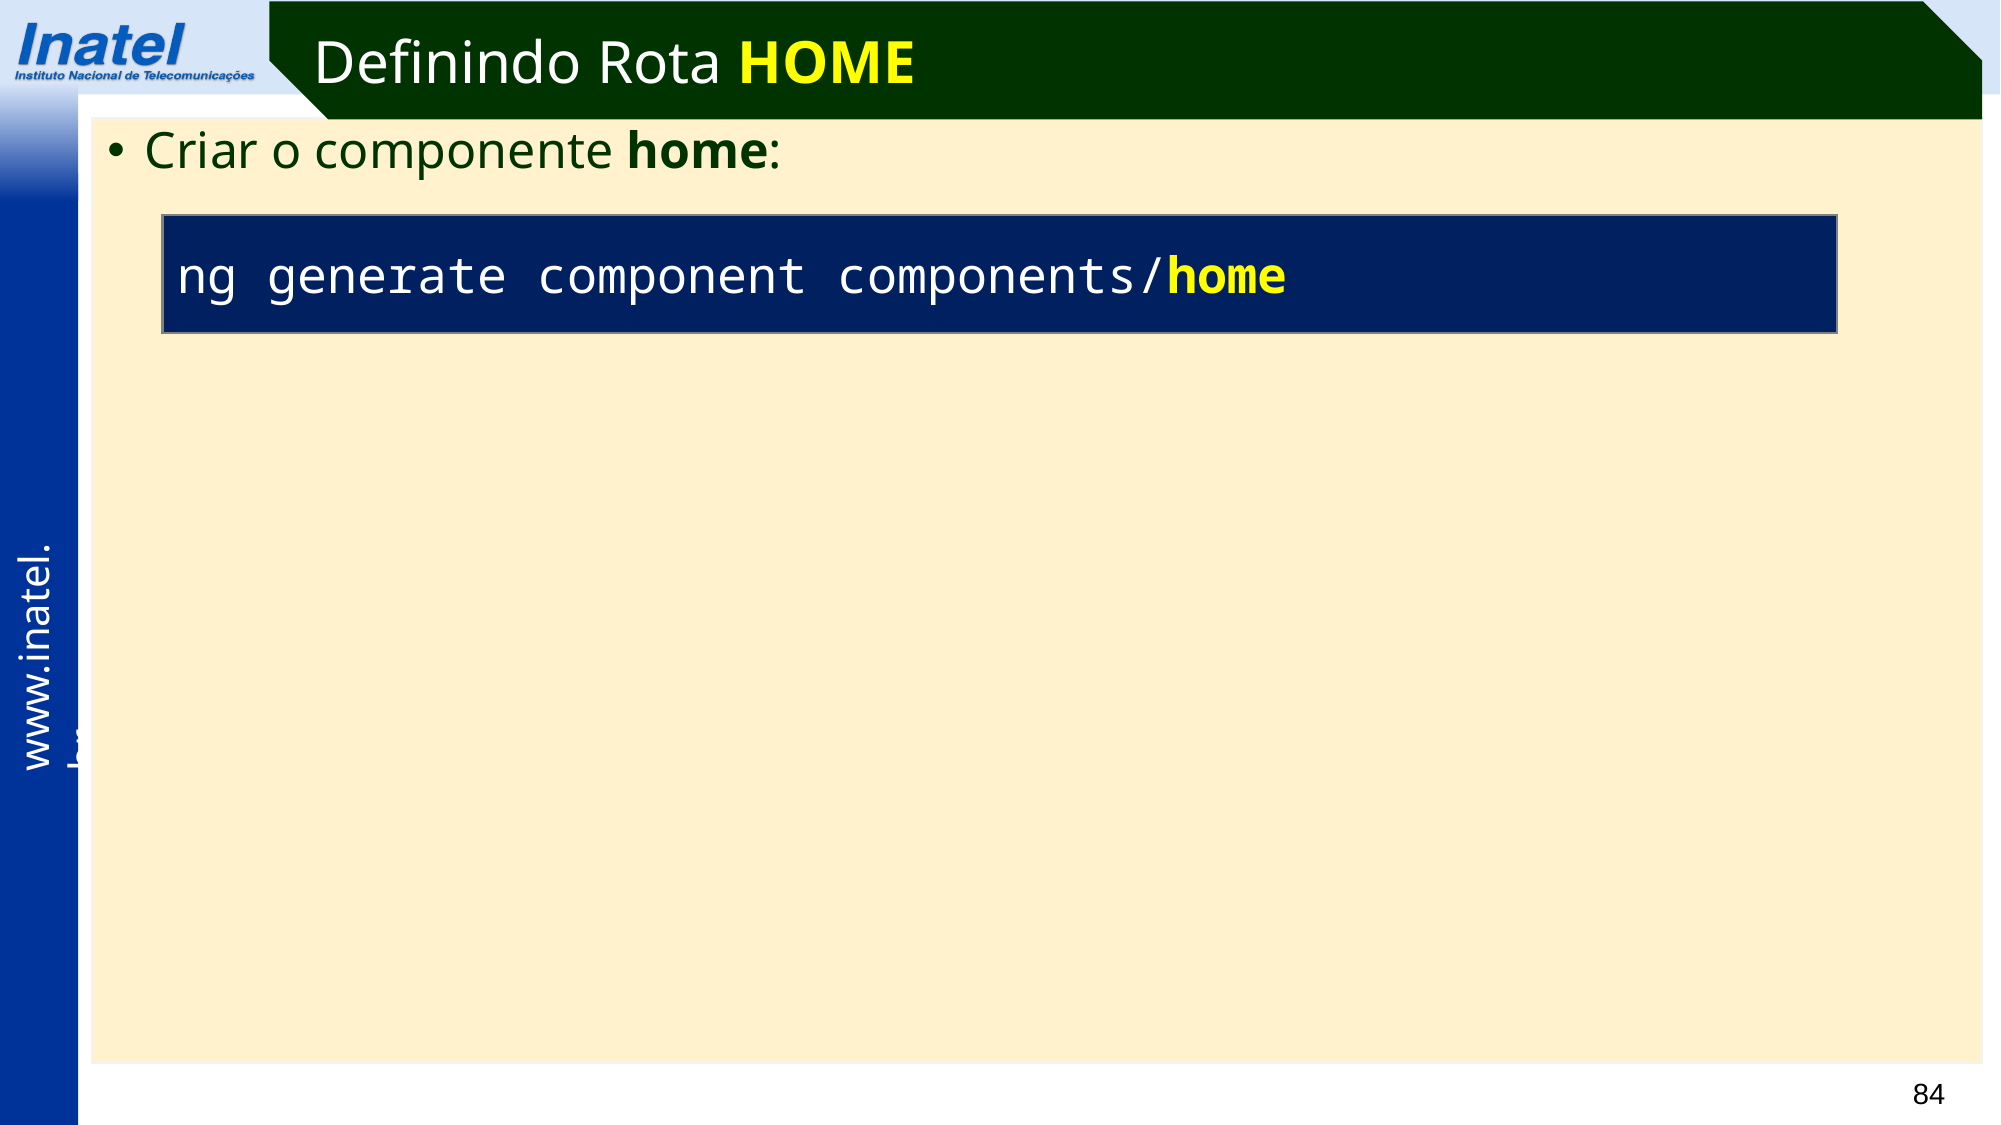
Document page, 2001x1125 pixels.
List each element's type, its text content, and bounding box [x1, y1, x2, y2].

text_box ng generate component components/home [161, 214, 1838, 334]
text_box Definindo Rota HOME [269, 1, 1983, 120]
text_box Criar o componente home: [91, 117, 1983, 1064]
picture [12, 20, 258, 85]
